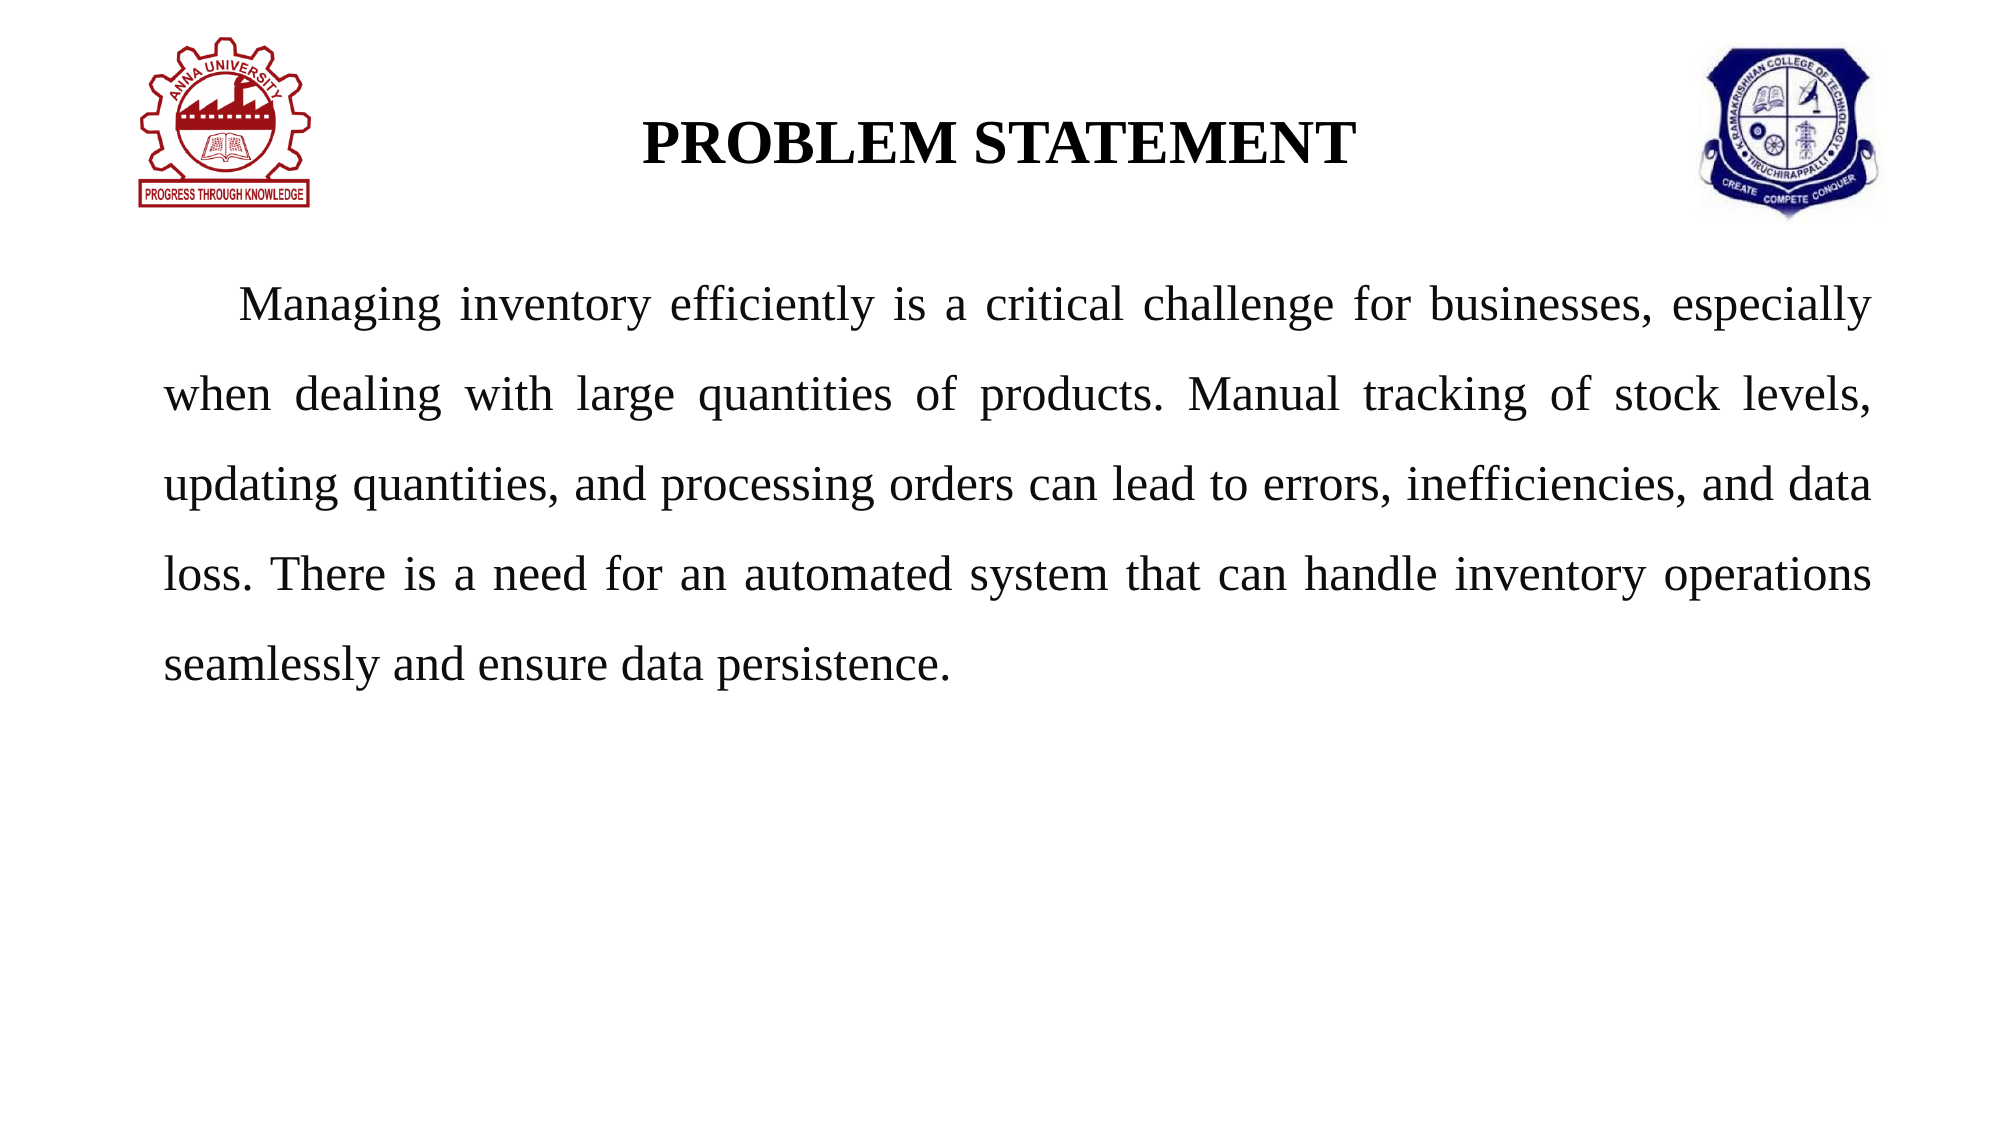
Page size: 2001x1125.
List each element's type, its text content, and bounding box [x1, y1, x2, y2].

picture [136, 34, 312, 209]
picture [1695, 42, 1886, 224]
text_box Managing inventory efficiently is a critical challenge for businesses, especially when dealing with large quantities of products. Manual tracking of stock levels, updating quantities, and processing orders can lead to errors, inefficiencies, and data loss. There is a need for an automated system that can handle inventory operations seamlessly and ensure data persistence. [148, 232, 1889, 781]
title PROBLEM STATEMENT [324, 44, 1676, 232]
